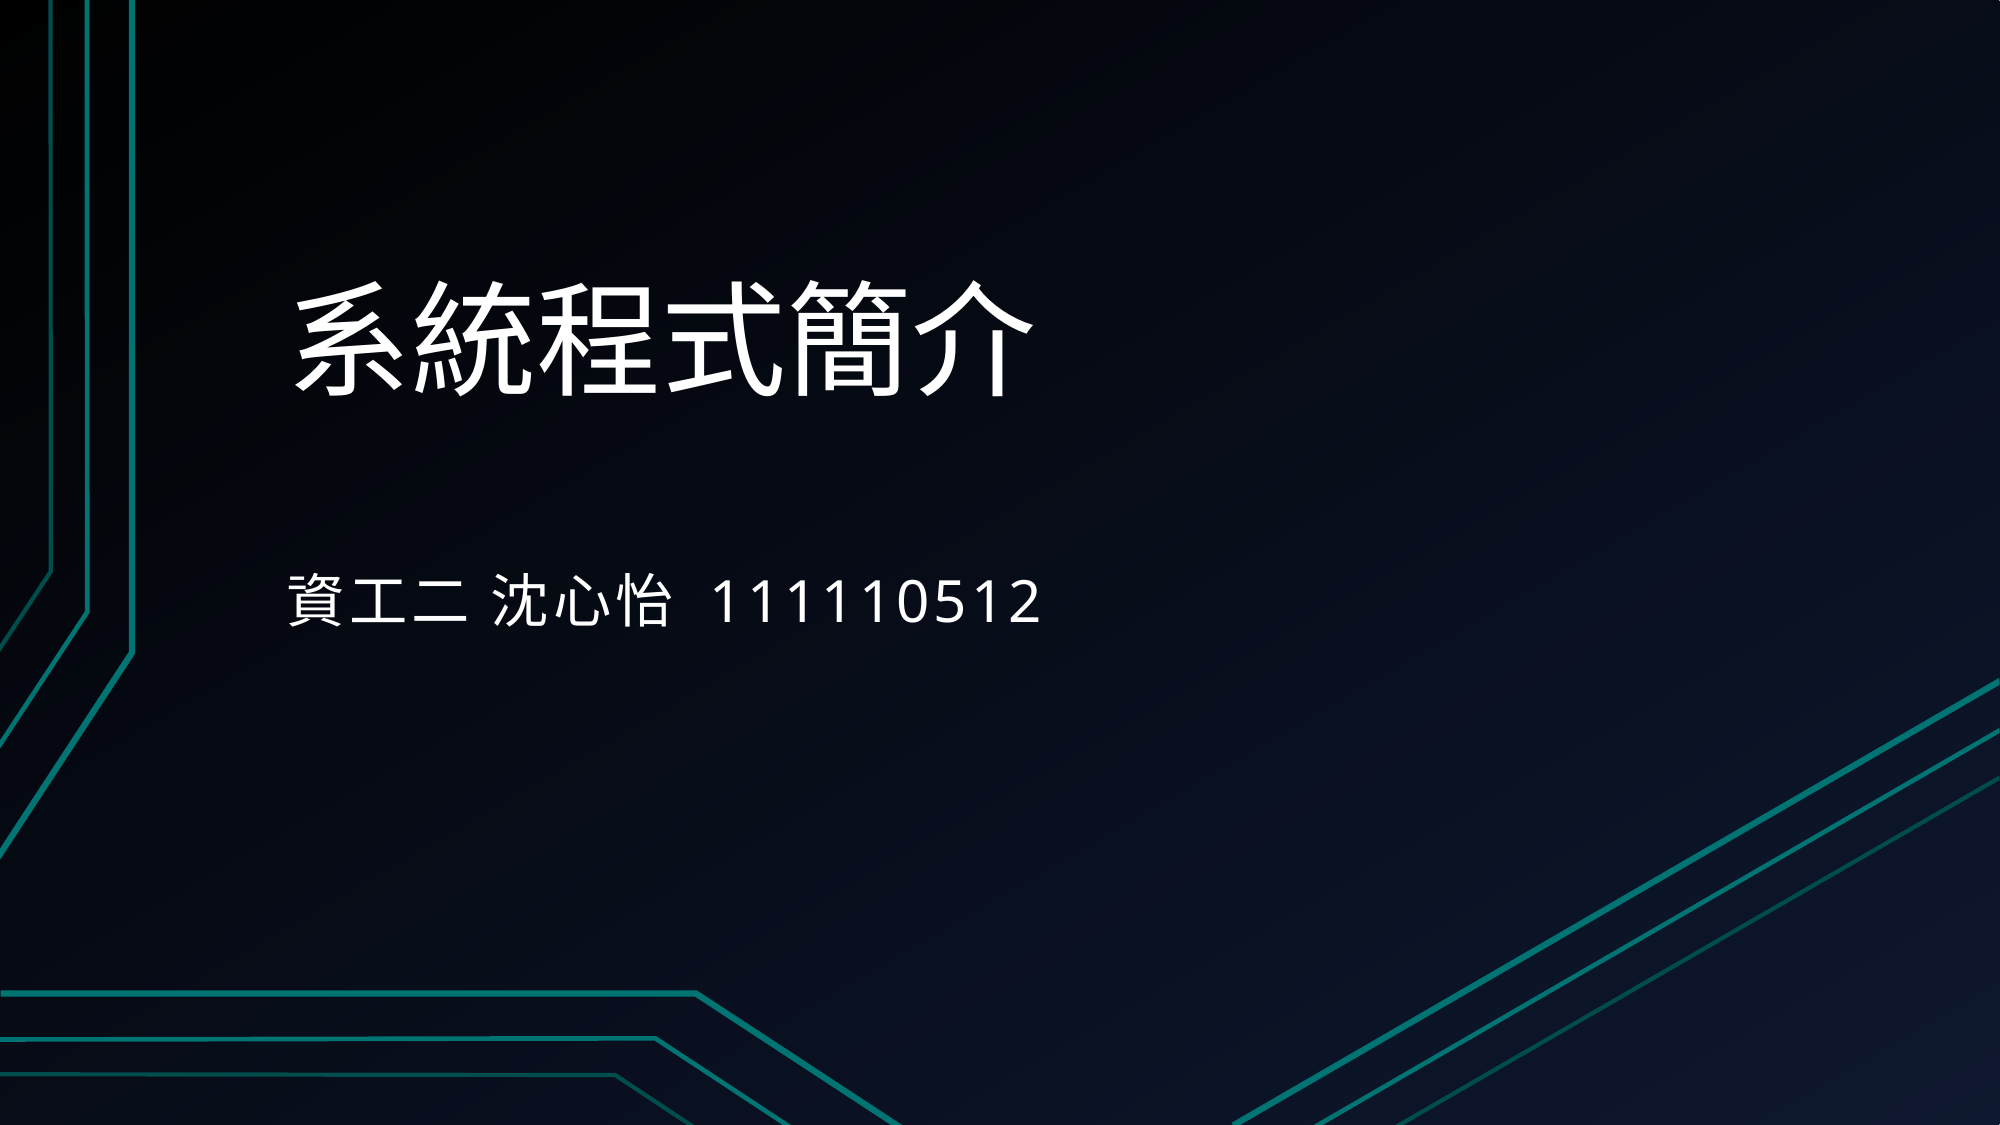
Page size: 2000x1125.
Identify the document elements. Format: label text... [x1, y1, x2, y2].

title 系統程式簡介 [266, 95, 1700, 424]
subtitle 資工二 沈心怡 111110512 [266, 429, 1700, 717]
